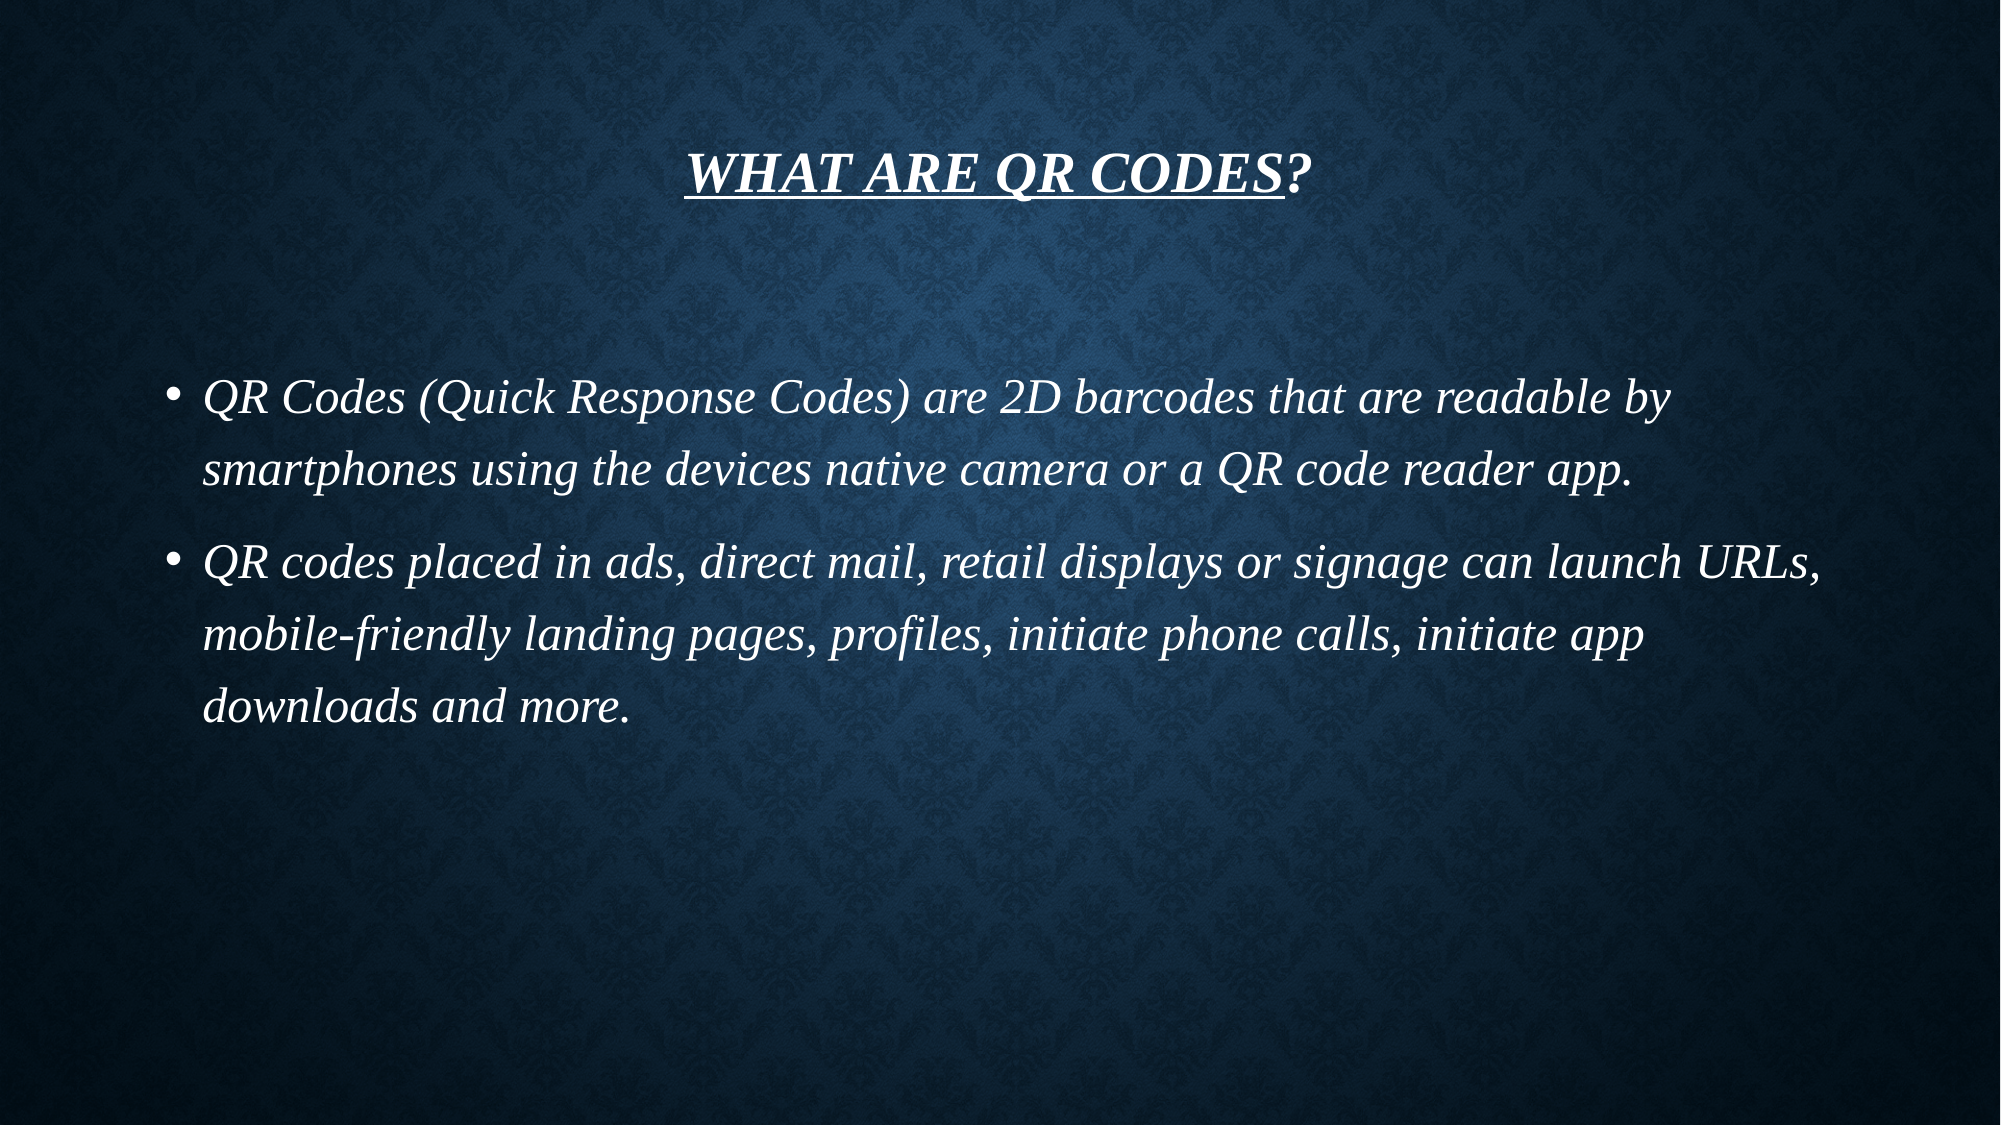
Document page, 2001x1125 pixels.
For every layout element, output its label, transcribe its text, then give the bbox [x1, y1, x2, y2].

title What are QR Codes? [149, 99, 1849, 318]
list QR Codes (Quick Response Codes) are 2D barcodes that are readable by smartphones using the devices native camera or a QR code reader app. QR codes placed in ads, direct mail, retail displays or signage can launch URLs, mobile-friendly landing pages, profiles, initiate phone calls, initiate app downloads and more. [149, 343, 1849, 950]
